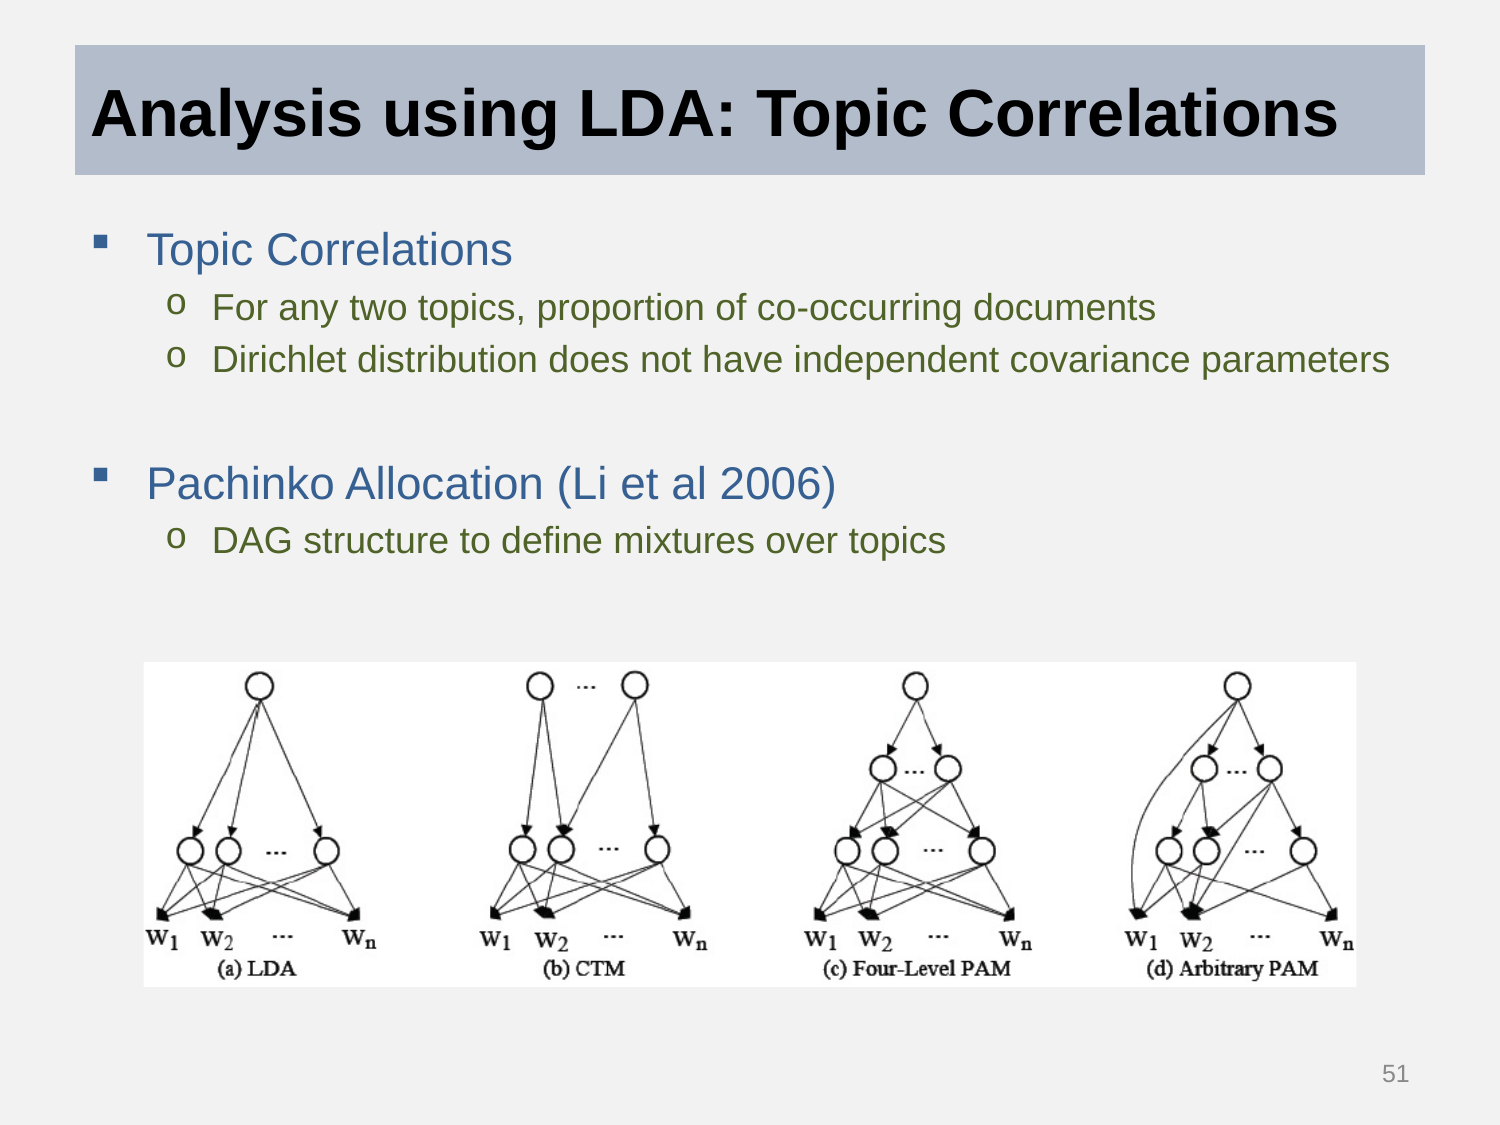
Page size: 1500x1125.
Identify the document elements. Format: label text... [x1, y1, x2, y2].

title Analysis using LDA: Topic Correlations [75, 45, 1425, 175]
slide_number 51 [1074, 1042, 1425, 1103]
picture [143, 662, 1357, 987]
list Topic Correlations For any two topics, proportion of co-occurring documents Dirichlet distribution does not have independent covariance parameters Pachinko Allocation (Li et al 2006) DAG structure to define mixtures over topics [75, 212, 1425, 1005]
